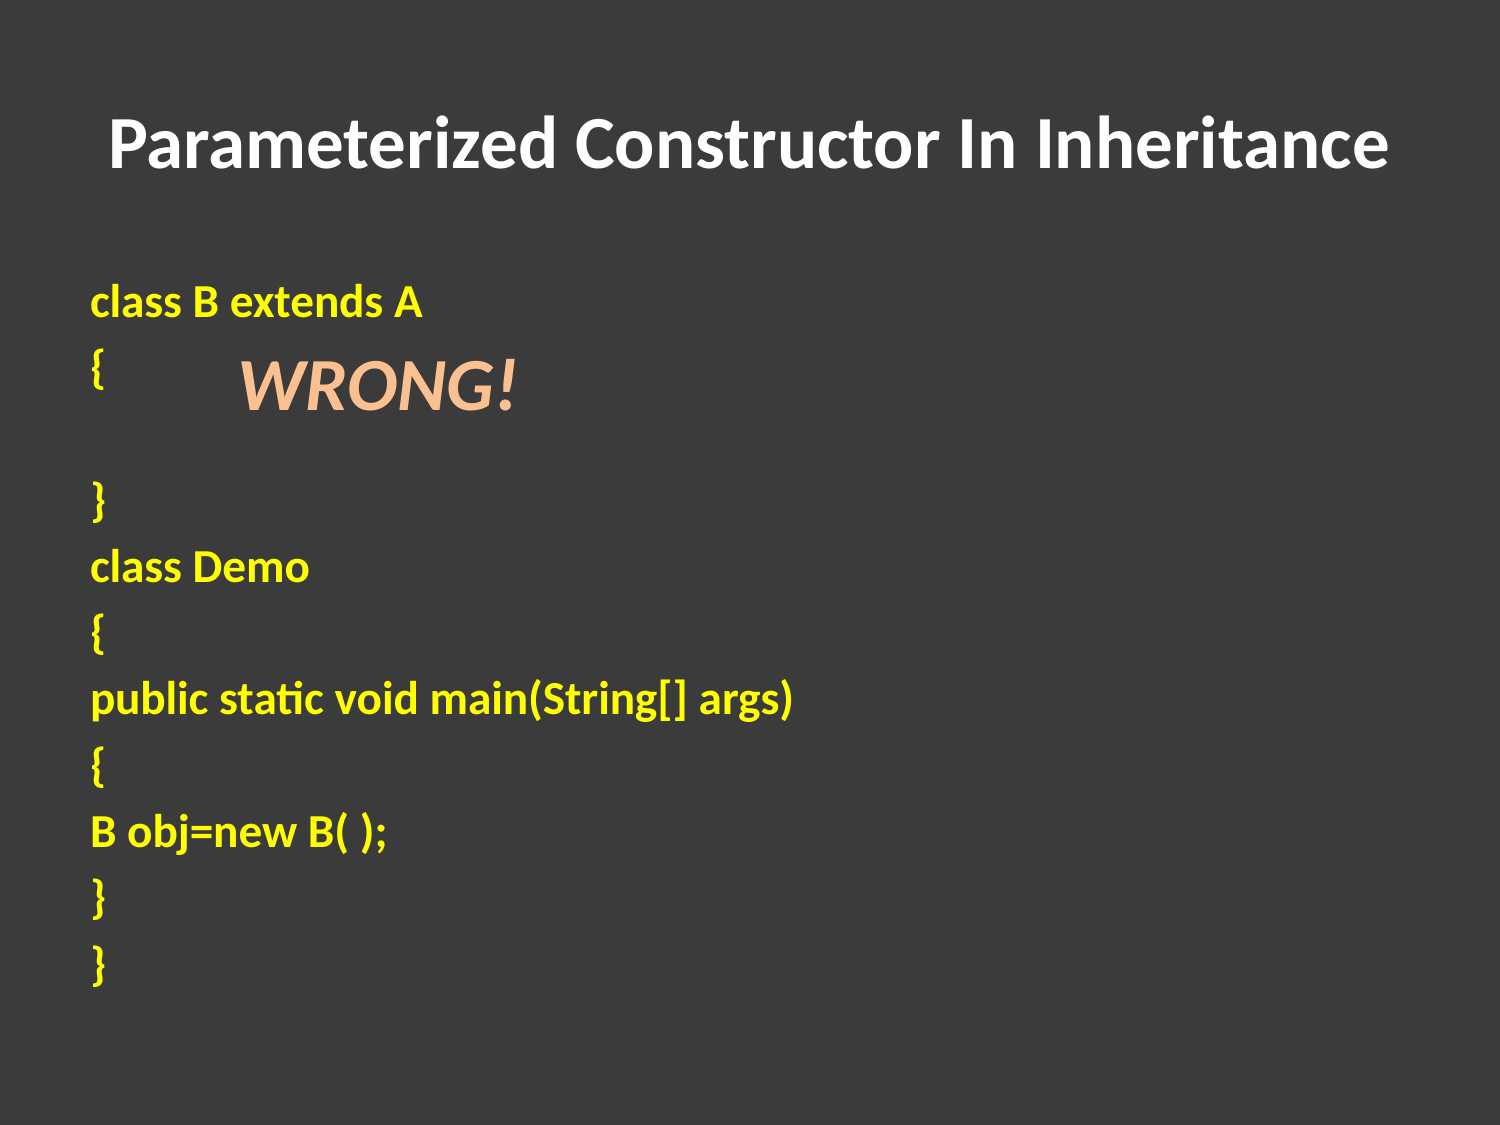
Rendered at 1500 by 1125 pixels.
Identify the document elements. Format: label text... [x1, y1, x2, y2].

title Parameterized Constructor In Inheritance [75, 45, 1425, 233]
list class B extends A { } class Demo { public static void main(String[] args) { B obj=new B( ); } } [75, 262, 1425, 1005]
text_box WRONG! [222, 328, 703, 433]
